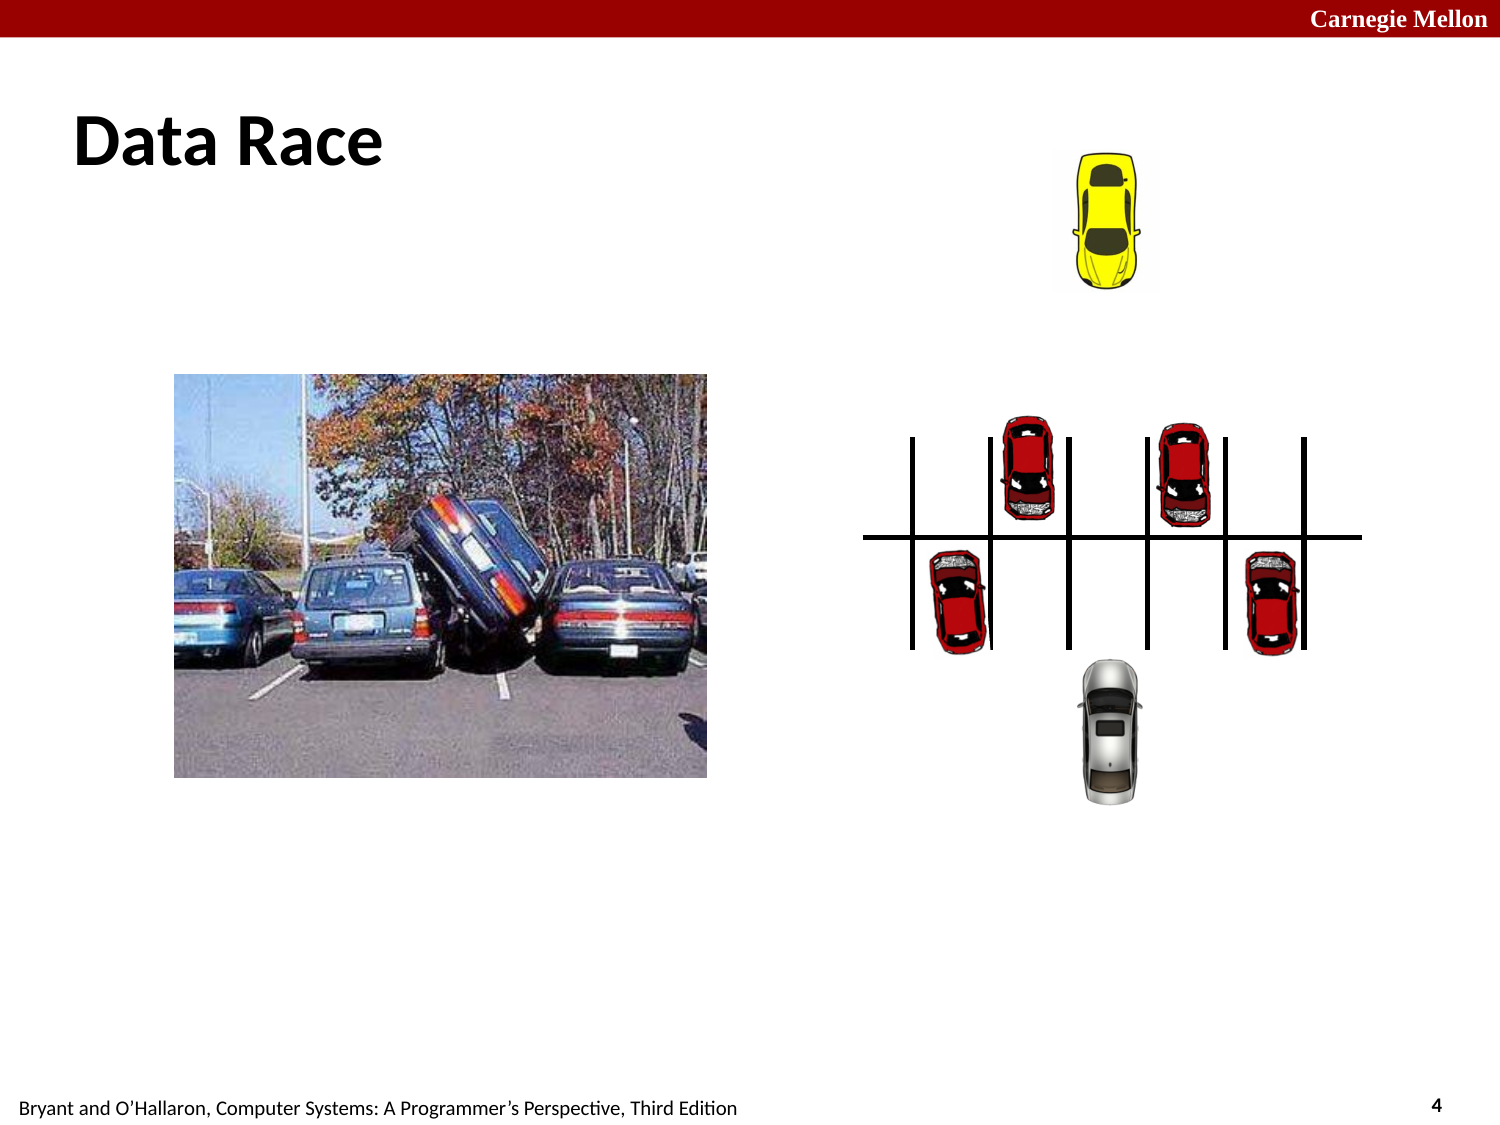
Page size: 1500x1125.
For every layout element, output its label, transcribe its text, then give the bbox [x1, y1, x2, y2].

picture [999, 411, 1057, 523]
picture [1155, 419, 1213, 530]
title Data Race [58, 72, 1305, 199]
picture [1028, 650, 1192, 813]
picture [926, 545, 991, 660]
picture [174, 374, 707, 779]
picture [1033, 150, 1178, 293]
picture [1242, 548, 1301, 660]
